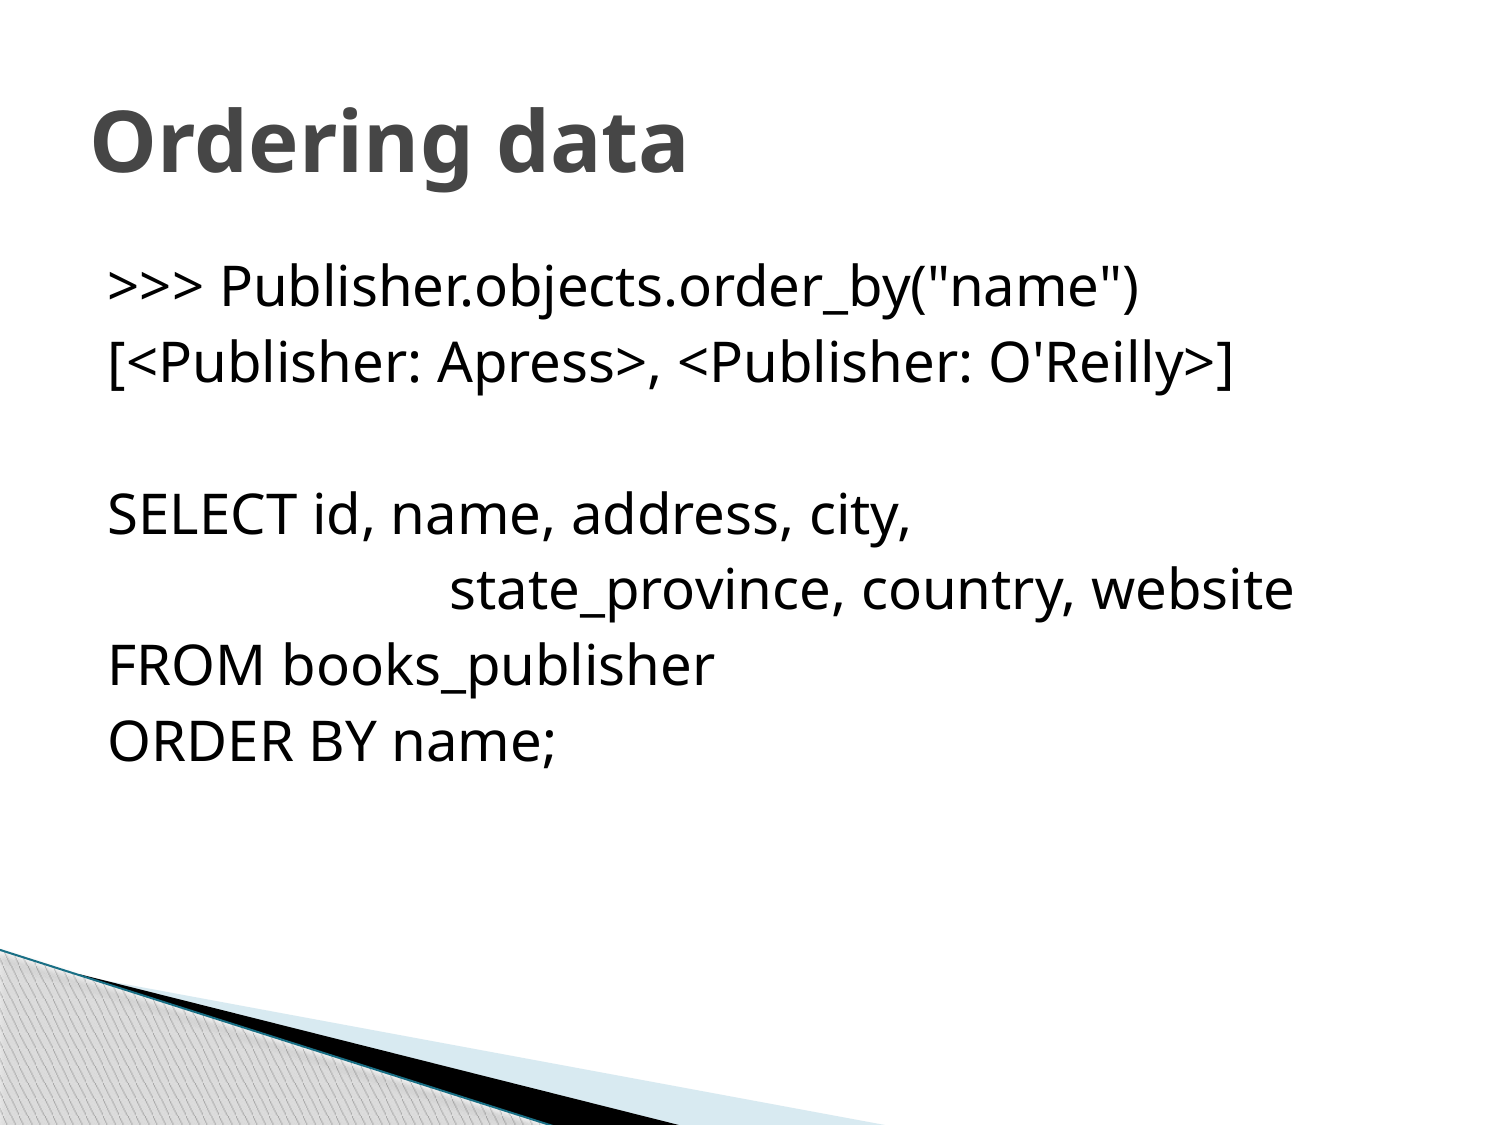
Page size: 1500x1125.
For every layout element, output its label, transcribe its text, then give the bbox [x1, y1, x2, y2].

list >>> Publisher.objects.order_by("name") [<Publisher: Apress>, <Publisher: O'Reilly>] SELECT id, name, address, city, state_province, country, website FROM books_publisher ORDER BY name; [75, 243, 1425, 986]
title Ordering data [75, 45, 1425, 233]
